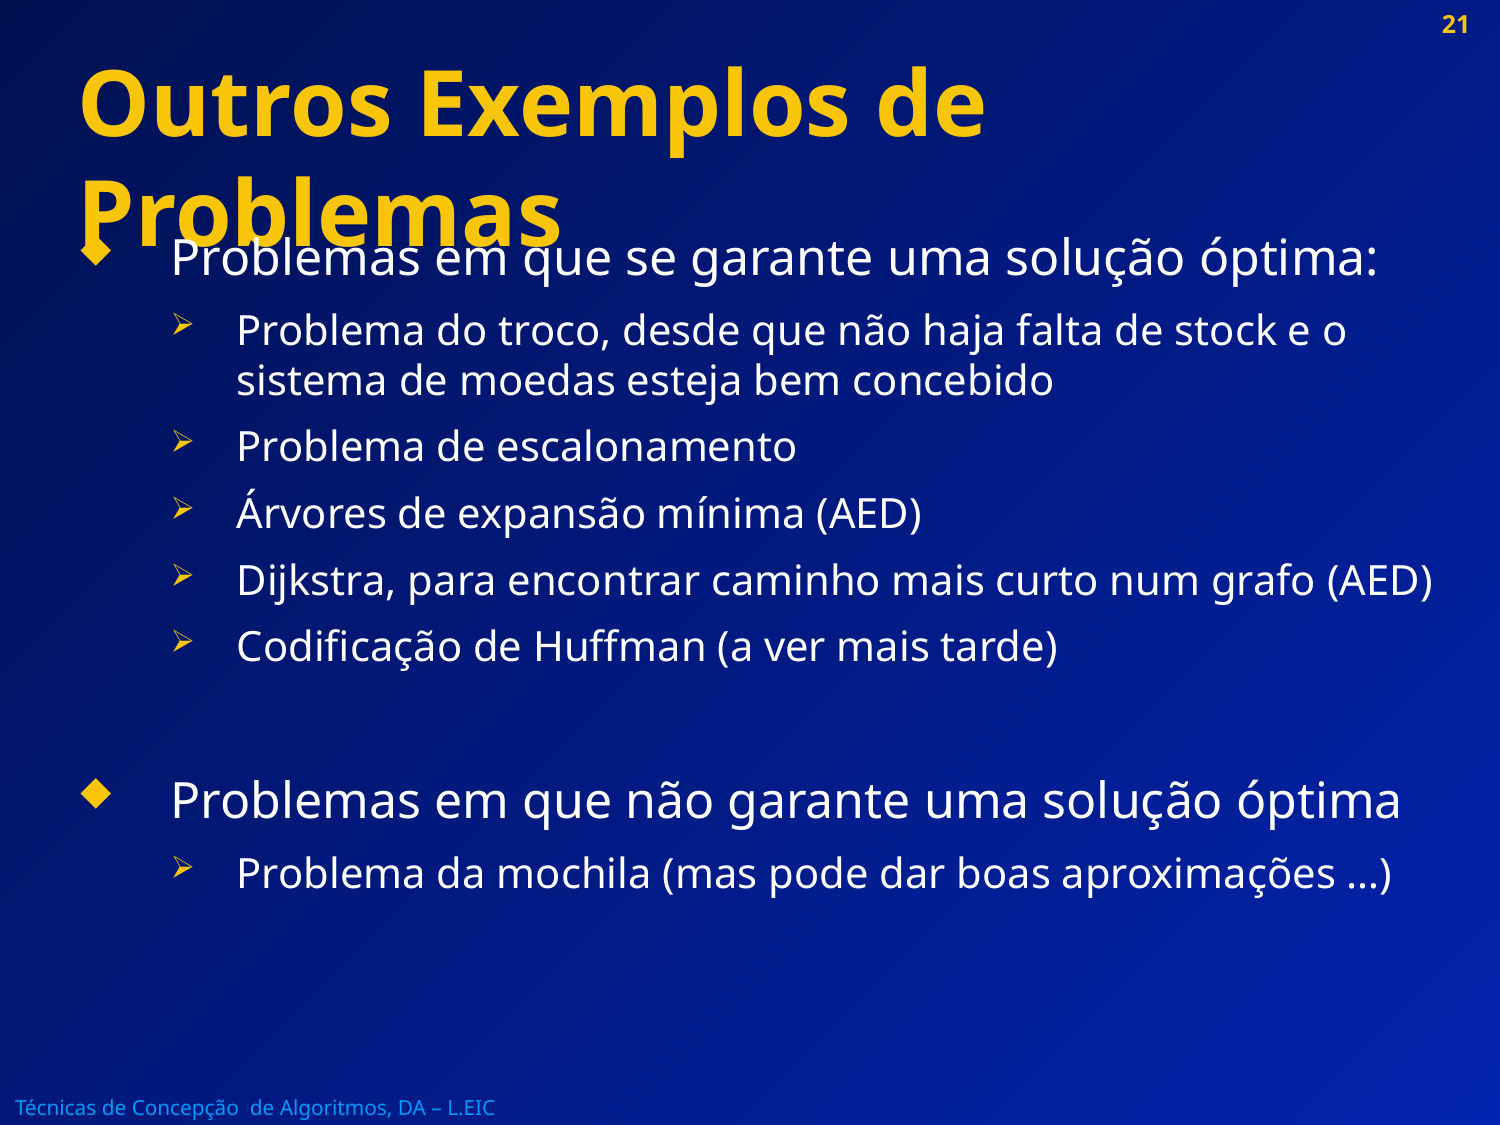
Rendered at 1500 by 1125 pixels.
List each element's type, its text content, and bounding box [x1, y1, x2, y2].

title Outros Exemplos de Problemas [62, 37, 1463, 165]
list Problemas em que se garante uma solução óptima: Problema do troco, desde que não haja falta de stock e o sistema de moedas esteja bem concebido Problema de escalonamento Árvores de expansão mínima (AED) Dijkstra, para encontrar caminho mais curto num grafo (AED) Codificação de Huffman (a ver mais tarde) Problemas em que não garante uma solução óptima Problema da mochila (mas pode dar boas aproximações …) [62, 217, 1463, 926]
